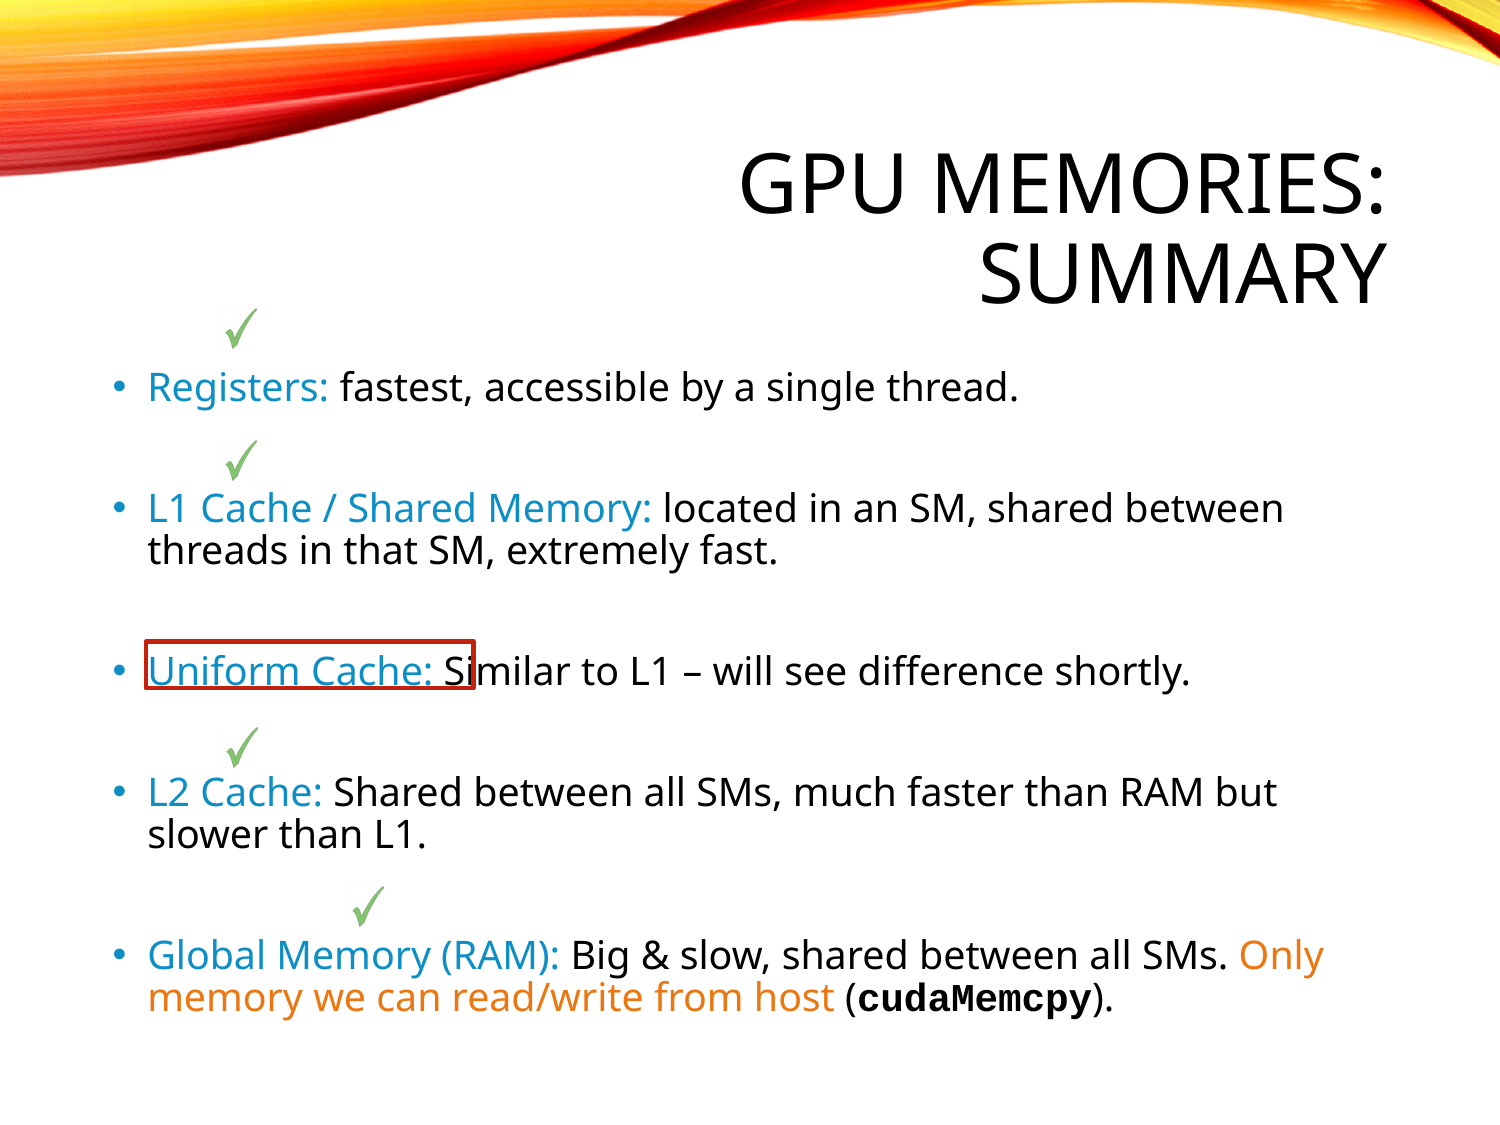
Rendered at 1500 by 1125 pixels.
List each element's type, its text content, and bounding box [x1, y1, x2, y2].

picture [0, 0, 1500, 178]
list Registers: fastest, accessible by a single thread. L1 Cache / Shared Memory: located in an SM, shared between threads in that SM, extremely fast. Uniform Cache: Similar to L1 – will see difference shortly. L2 Cache: Shared between all SMs, much faster than RAM but slower than L1. Global Memory (RAM): Big & slow, shared between all SMs. Only memory we can read/write from host (cudaMemcpy). [97, 360, 1403, 1035]
picture [217, 308, 257, 349]
picture [218, 727, 258, 769]
title GPU Memories: Summary [356, 125, 1403, 338]
picture [344, 886, 384, 927]
text_box [145, 641, 474, 689]
picture [217, 440, 257, 481]
